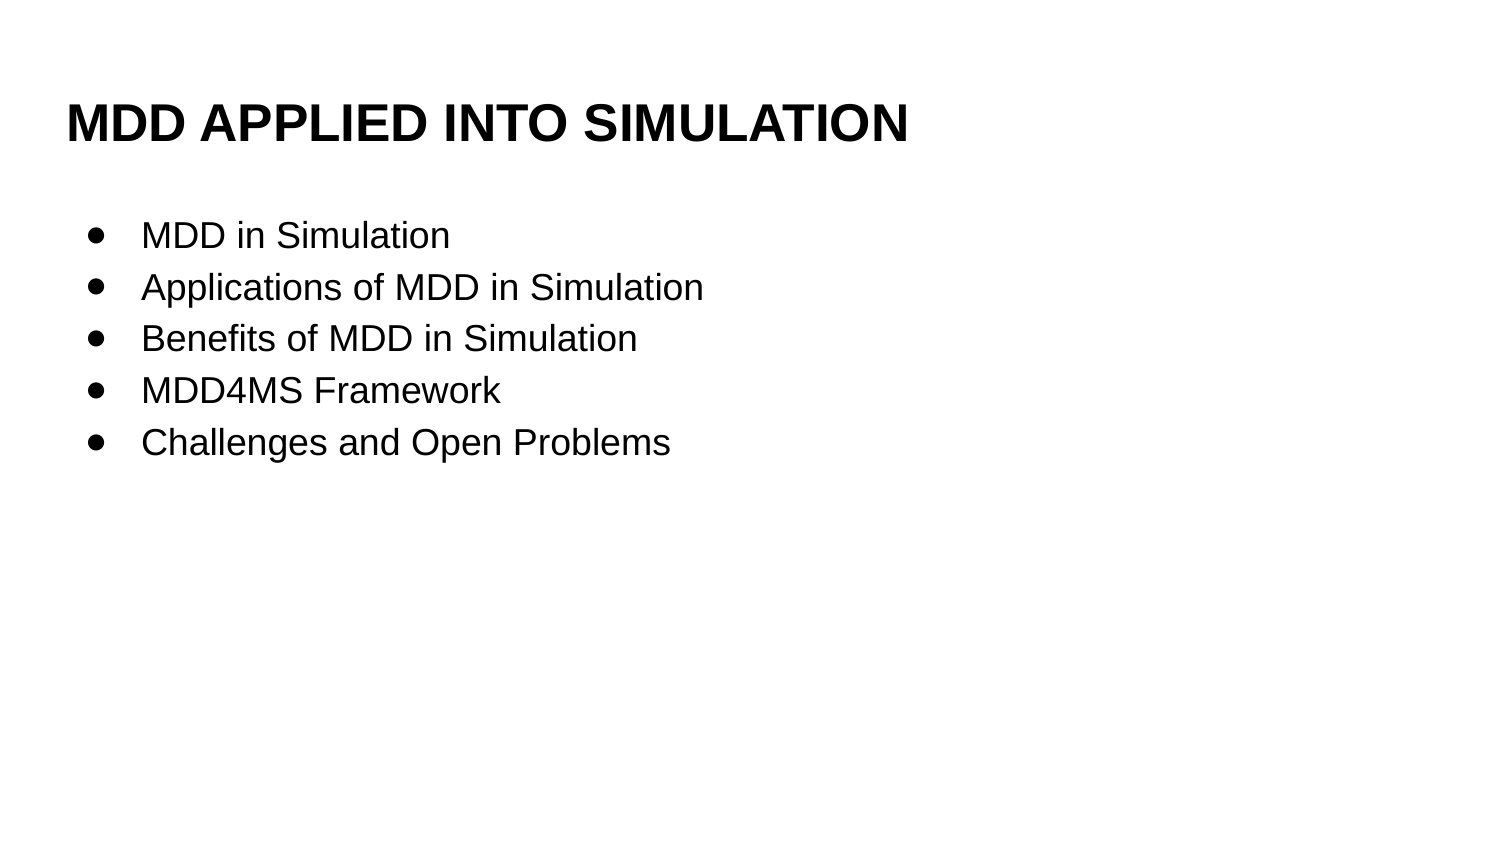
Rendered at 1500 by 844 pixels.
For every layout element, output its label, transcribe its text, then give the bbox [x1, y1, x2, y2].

list MDD in Simulation Applications of MDD in Simulation Benefits of MDD in Simulation MDD4MS Framework Challenges and Open Problems [51, 189, 1449, 750]
title MDD APPLIED INTO SIMULATION [51, 72, 1449, 167]
